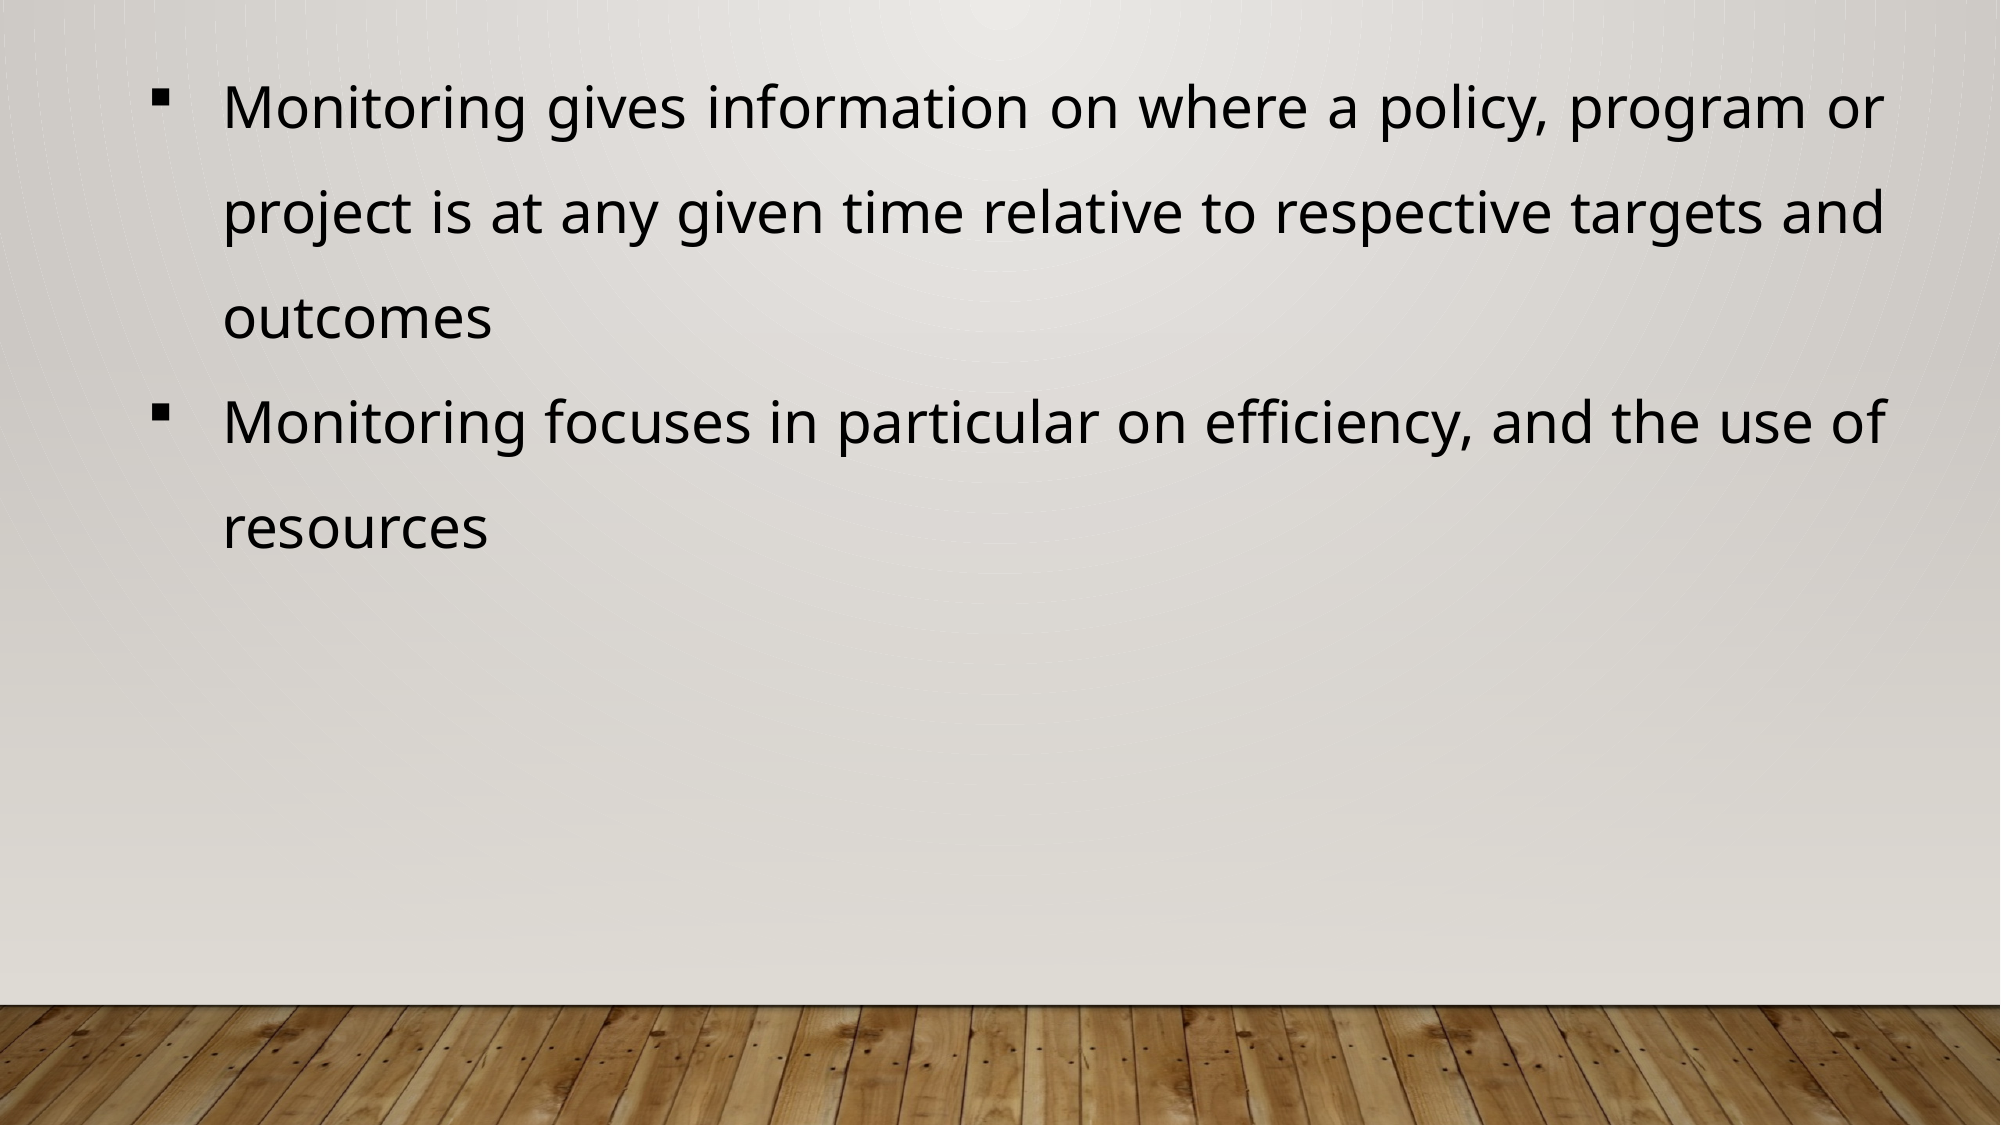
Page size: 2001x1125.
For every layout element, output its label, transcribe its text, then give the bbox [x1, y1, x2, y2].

text_box Monitoring gives information on where a policy, program or project is at any given time relative to respective targets and outcomes Monitoring focuses in particular on efficiency, and the use of resources [132, 27, 1902, 883]
picture [0, 1005, 2000, 1125]
